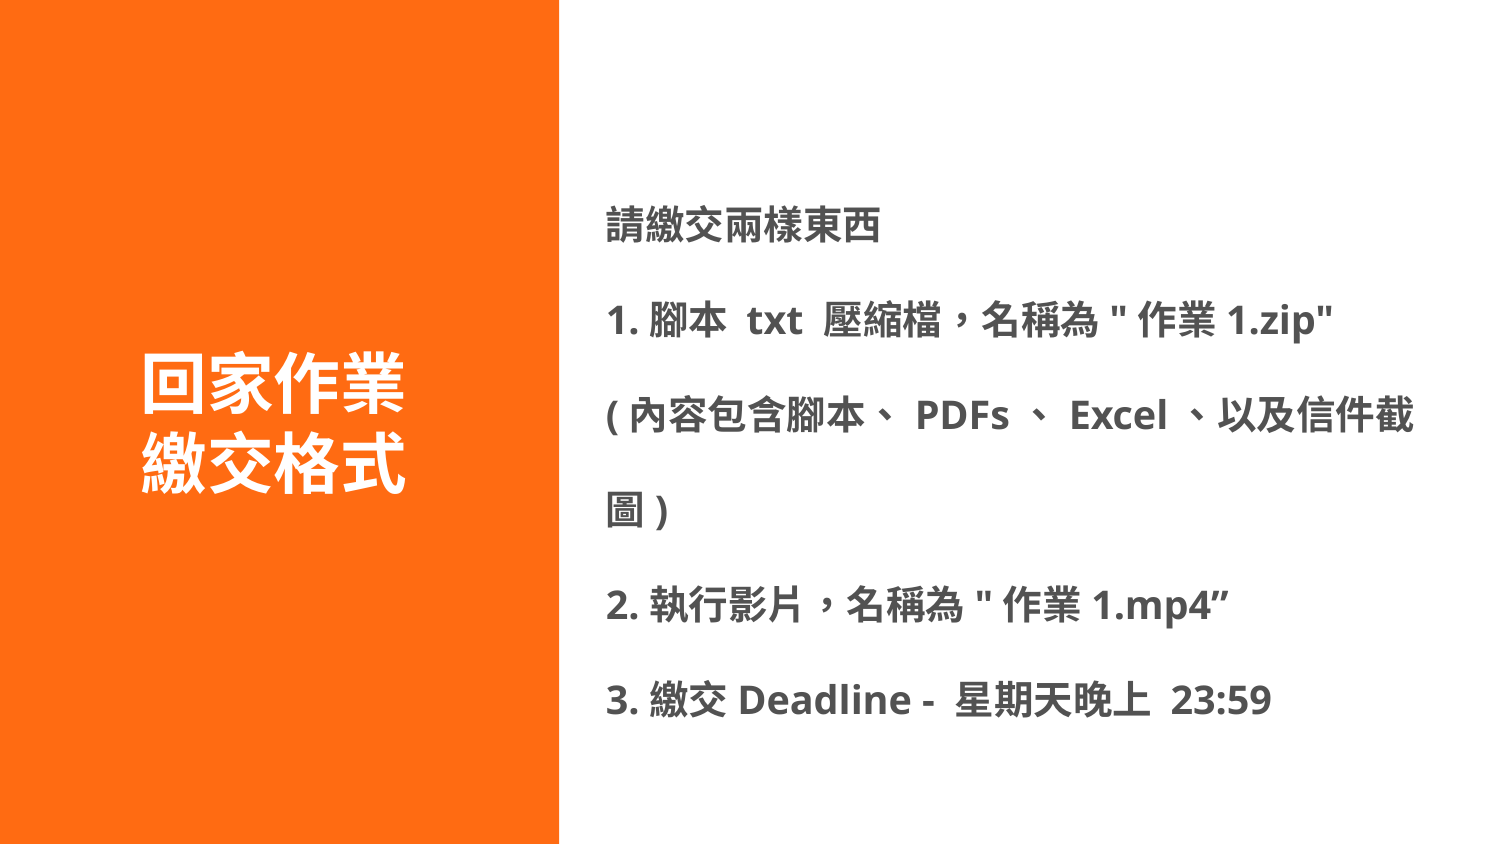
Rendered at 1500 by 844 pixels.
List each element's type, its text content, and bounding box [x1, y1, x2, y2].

text_box [0, 0, 560, 844]
title 回家作業 繳交格式 [28, 275, 520, 569]
text_box 請繳交兩樣東西 1.腳本 txt 壓縮檔，名稱為"作業1.zip" (內容包含腳本、PDFs、Excel、以及信件截圖) 2.執行影片，名稱為"作業1.mp4” 3.繳交Deadline - 星期天晚上 23:59 [590, 165, 1458, 710]
